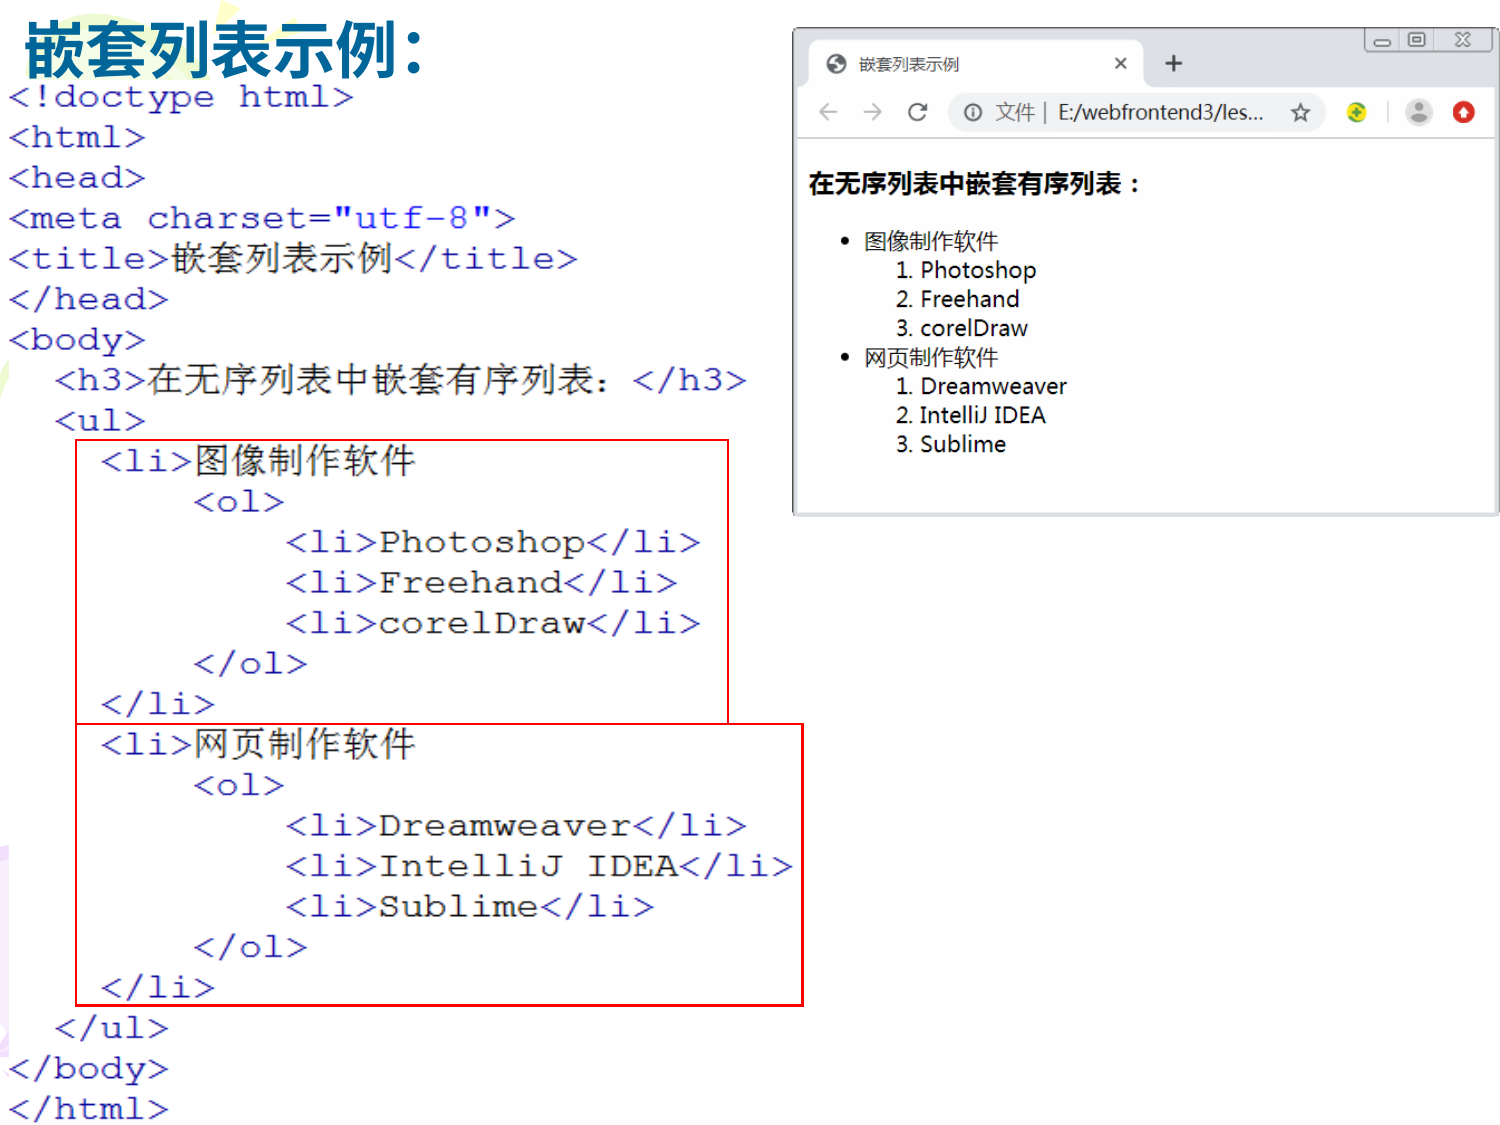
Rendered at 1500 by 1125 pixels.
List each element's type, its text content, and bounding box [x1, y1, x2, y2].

title 嵌套列表示例： [8, 12, 1404, 80]
picture [792, 27, 1500, 517]
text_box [8, 80, 803, 1125]
